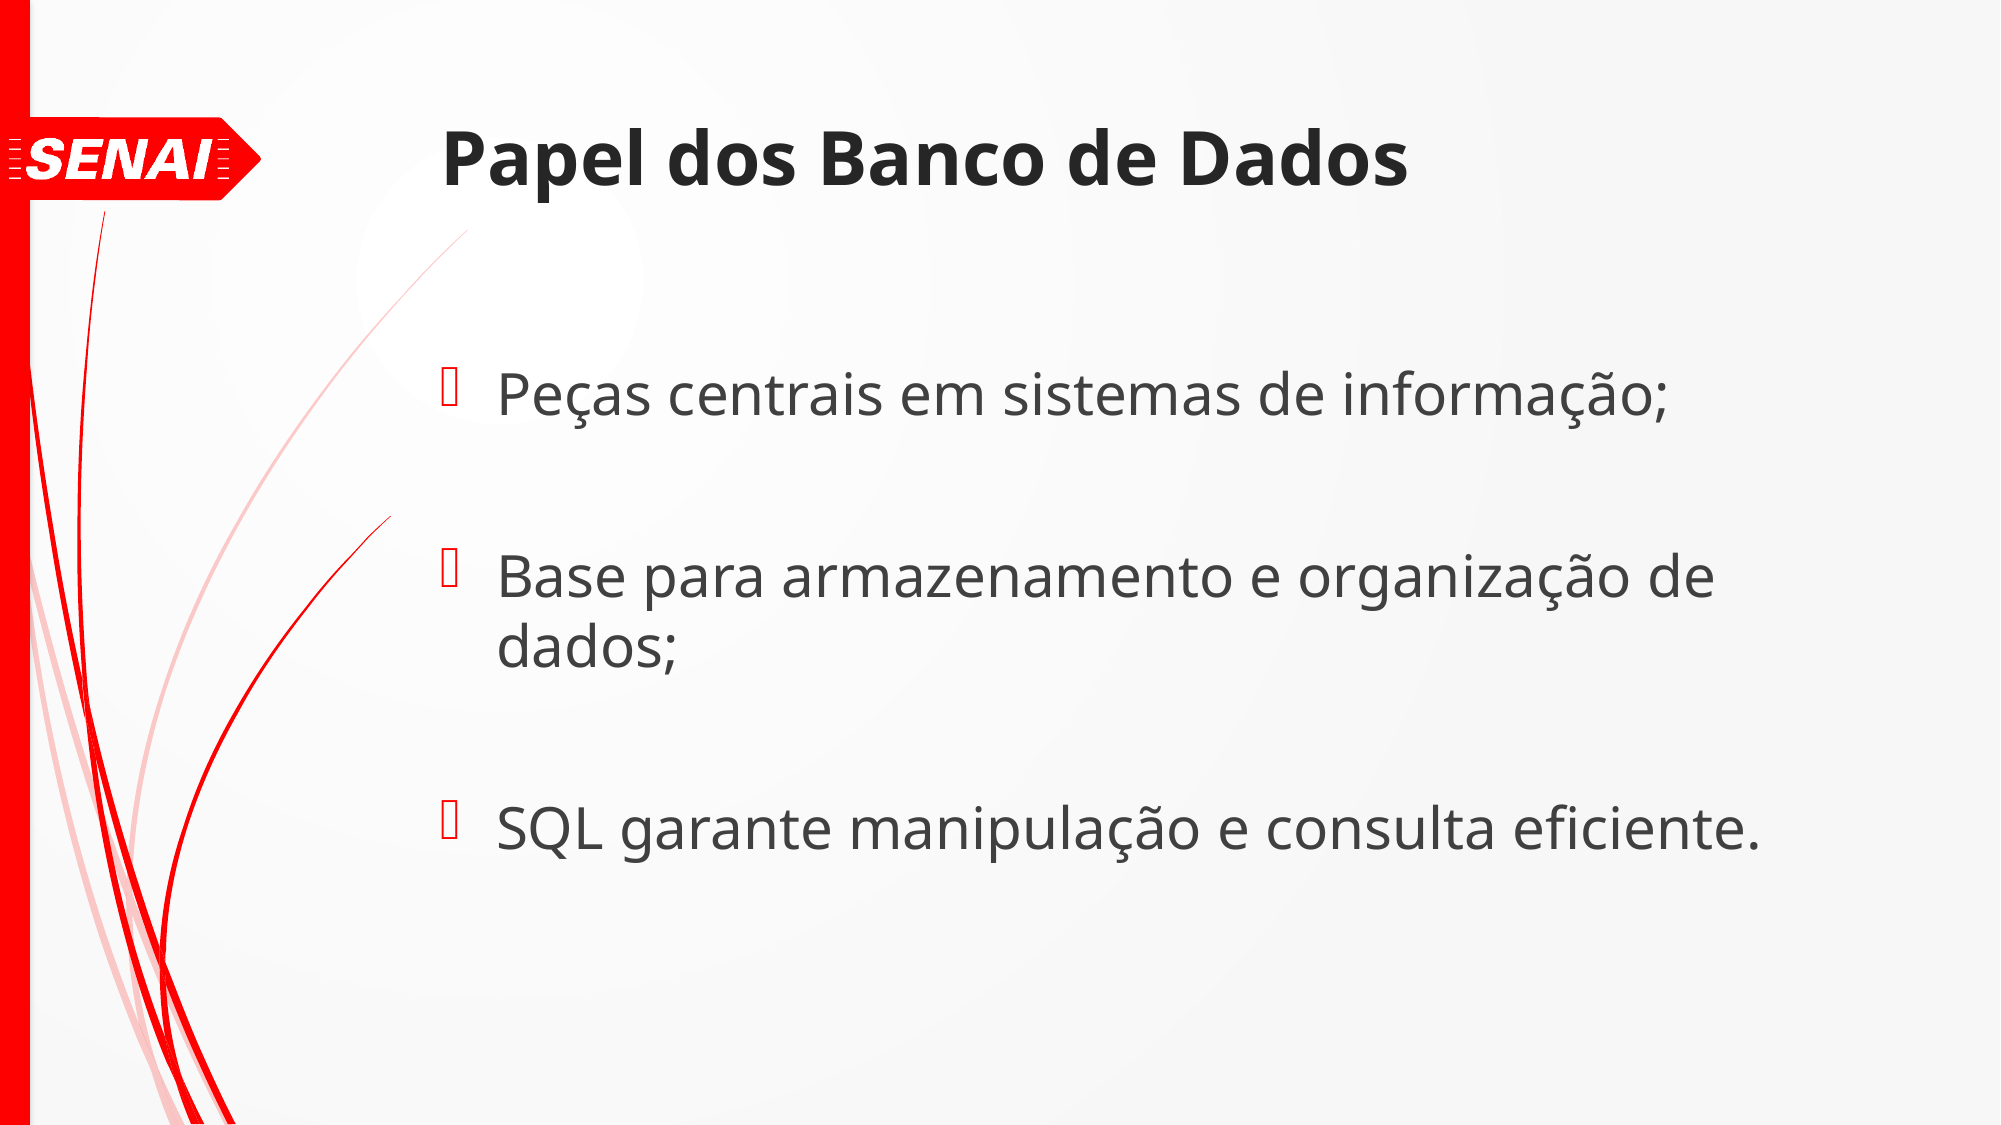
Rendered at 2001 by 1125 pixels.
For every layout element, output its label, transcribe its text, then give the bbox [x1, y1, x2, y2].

list Peças centrais em sistemas de informação; Base para armazenamento e organização de dados; SQL garante manipulação e consulta eficiente. [424, 350, 1888, 970]
picture [9, 130, 229, 187]
title Papel dos Banco de Dados [425, 102, 1888, 218]
